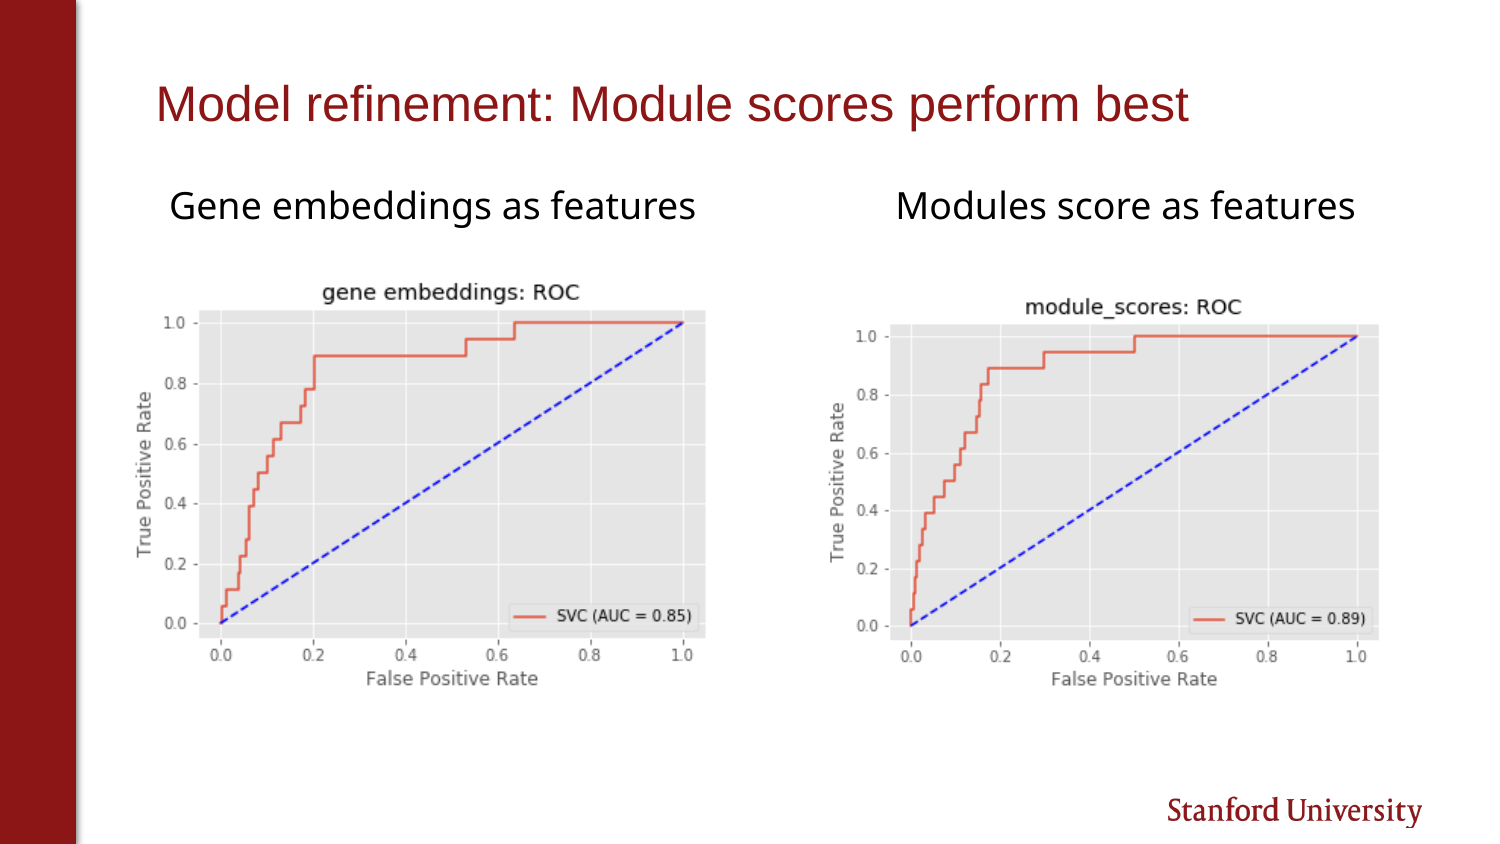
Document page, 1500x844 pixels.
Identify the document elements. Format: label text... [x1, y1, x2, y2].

text_box Gene embeddings as features [154, 175, 712, 235]
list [115, 256, 772, 694]
title Model refinement: Module scores perform best [155, 58, 1420, 140]
picture [810, 271, 1442, 694]
text_box Modules score as features [880, 175, 1372, 235]
